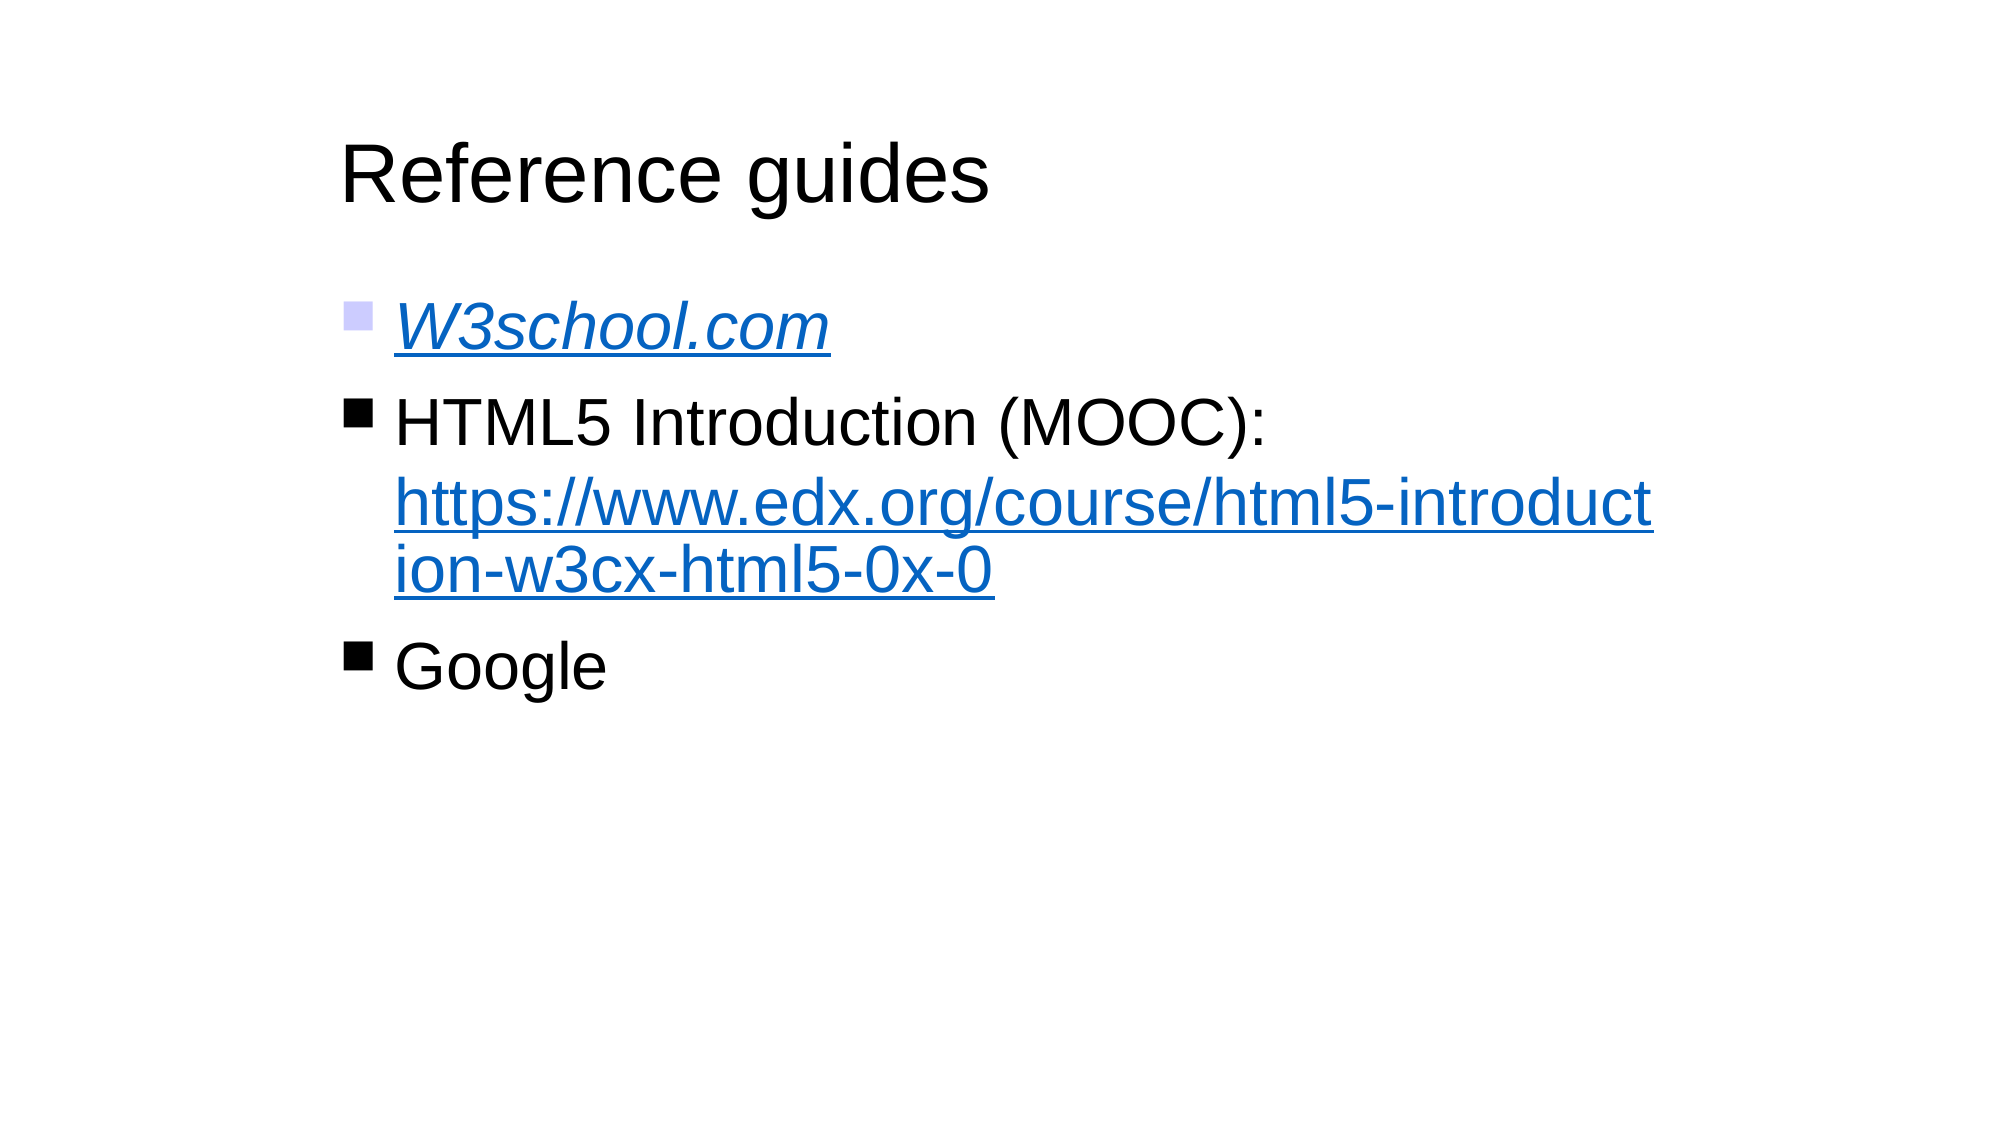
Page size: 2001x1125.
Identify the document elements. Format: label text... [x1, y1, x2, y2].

text_box Reference guides [324, 75, 1675, 263]
text_box W3school.com HTML5 Introduction (MOOC): https://www.edx.org/course/html5-introduction-w3cx-html5-0x-0 Google [324, 274, 1675, 963]
